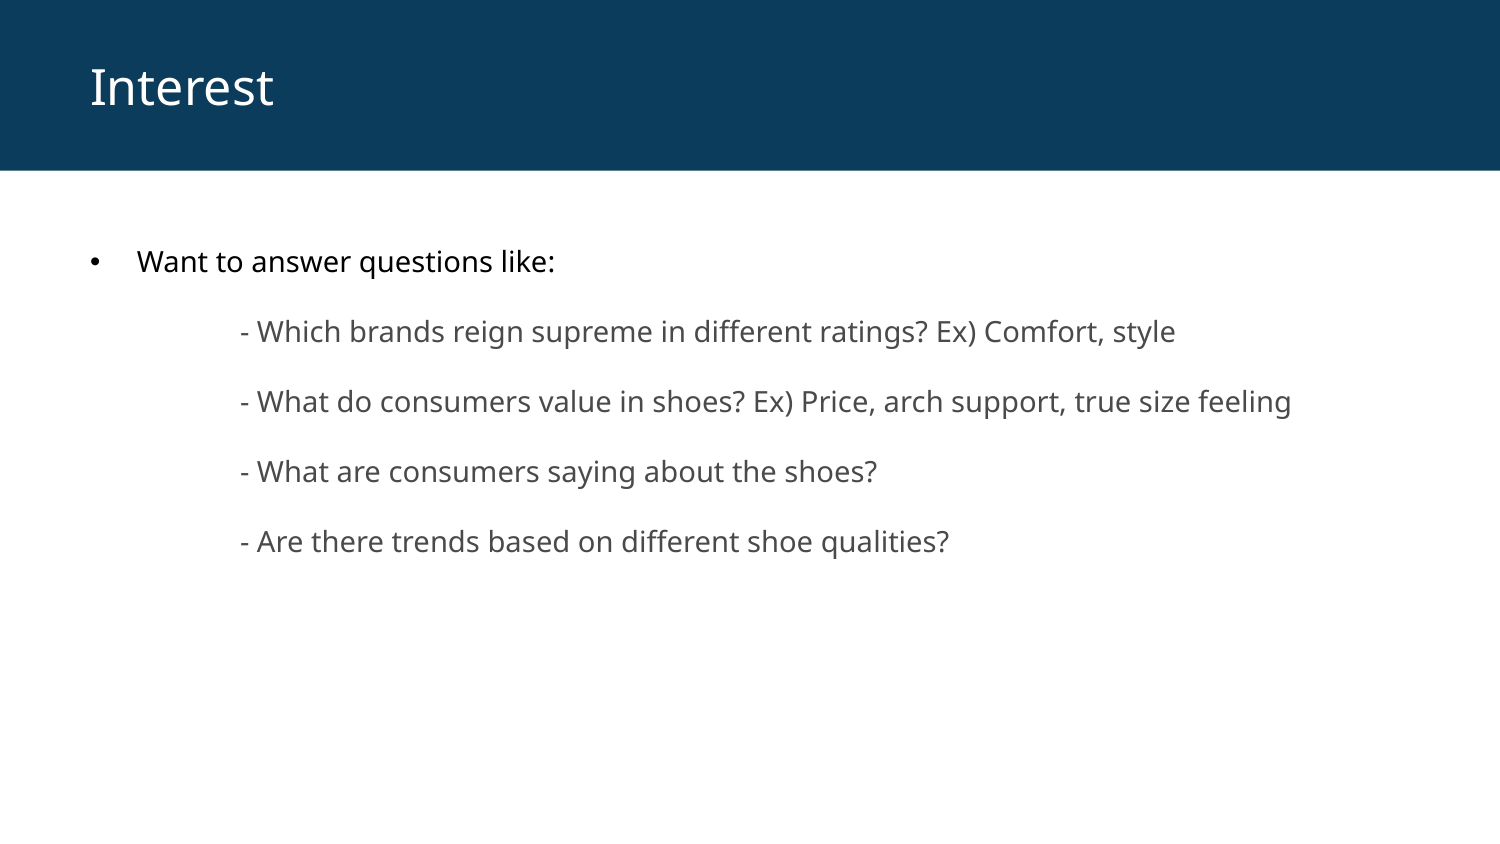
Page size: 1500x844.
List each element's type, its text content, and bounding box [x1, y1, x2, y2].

text_box [0, 0, 1500, 171]
text_box Interest [75, 42, 1136, 129]
text_box Want to answer questions like: - Which brands reign supreme in different ratings? Ex) Comfort, style - What do consumers value in shoes? Ex) Price, arch support, true size feeling - What are consumers saying about the shoes? - Are there trends based on different shoe qualities? [75, 205, 1429, 597]
